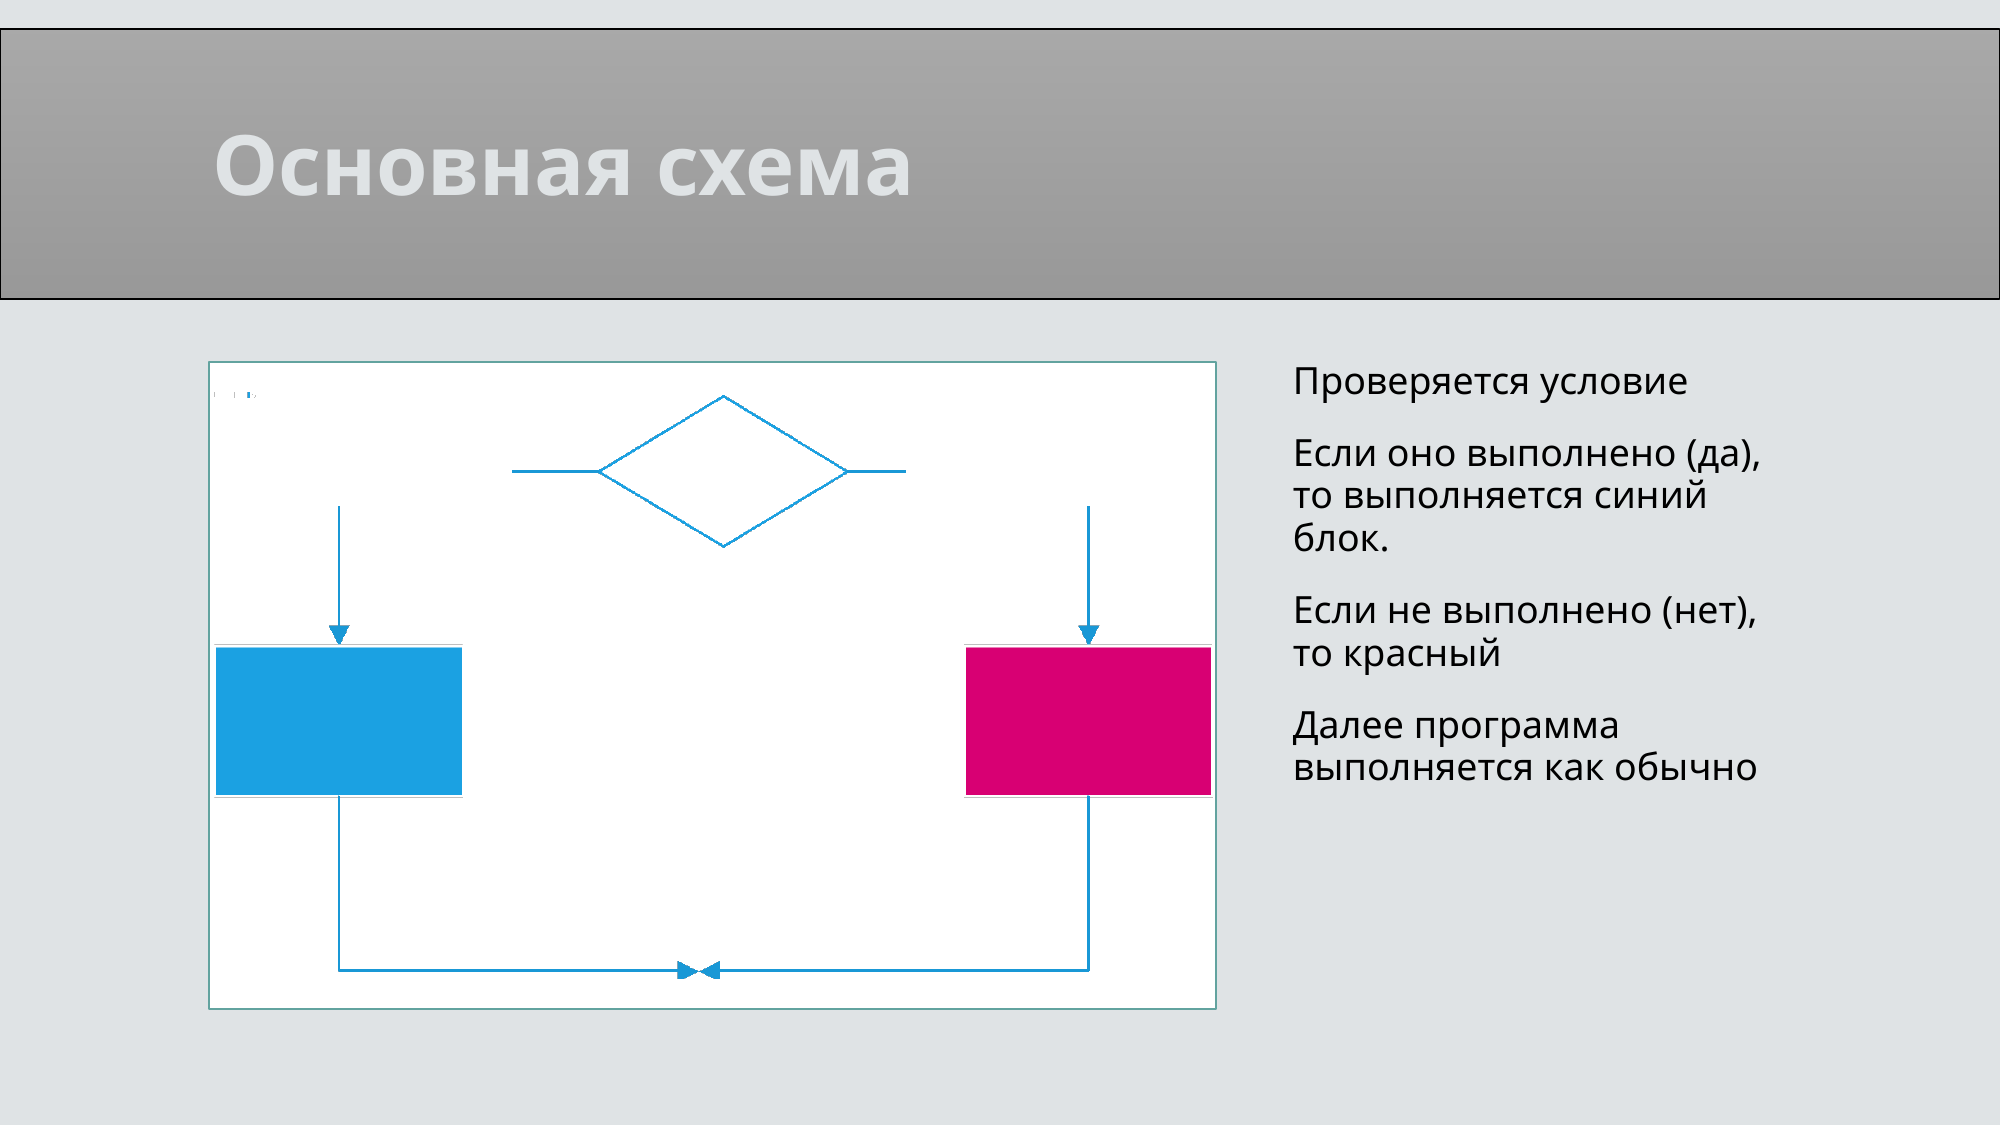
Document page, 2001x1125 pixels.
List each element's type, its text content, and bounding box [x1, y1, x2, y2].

title Основная схема [197, 46, 1803, 295]
picture [209, 362, 1216, 1008]
list Проверяется условие Если оно выполнено (да), то выполняется синий блок. Если не выполнено (нет), то красный Далее программа выполняется как обычно [1278, 352, 1803, 916]
